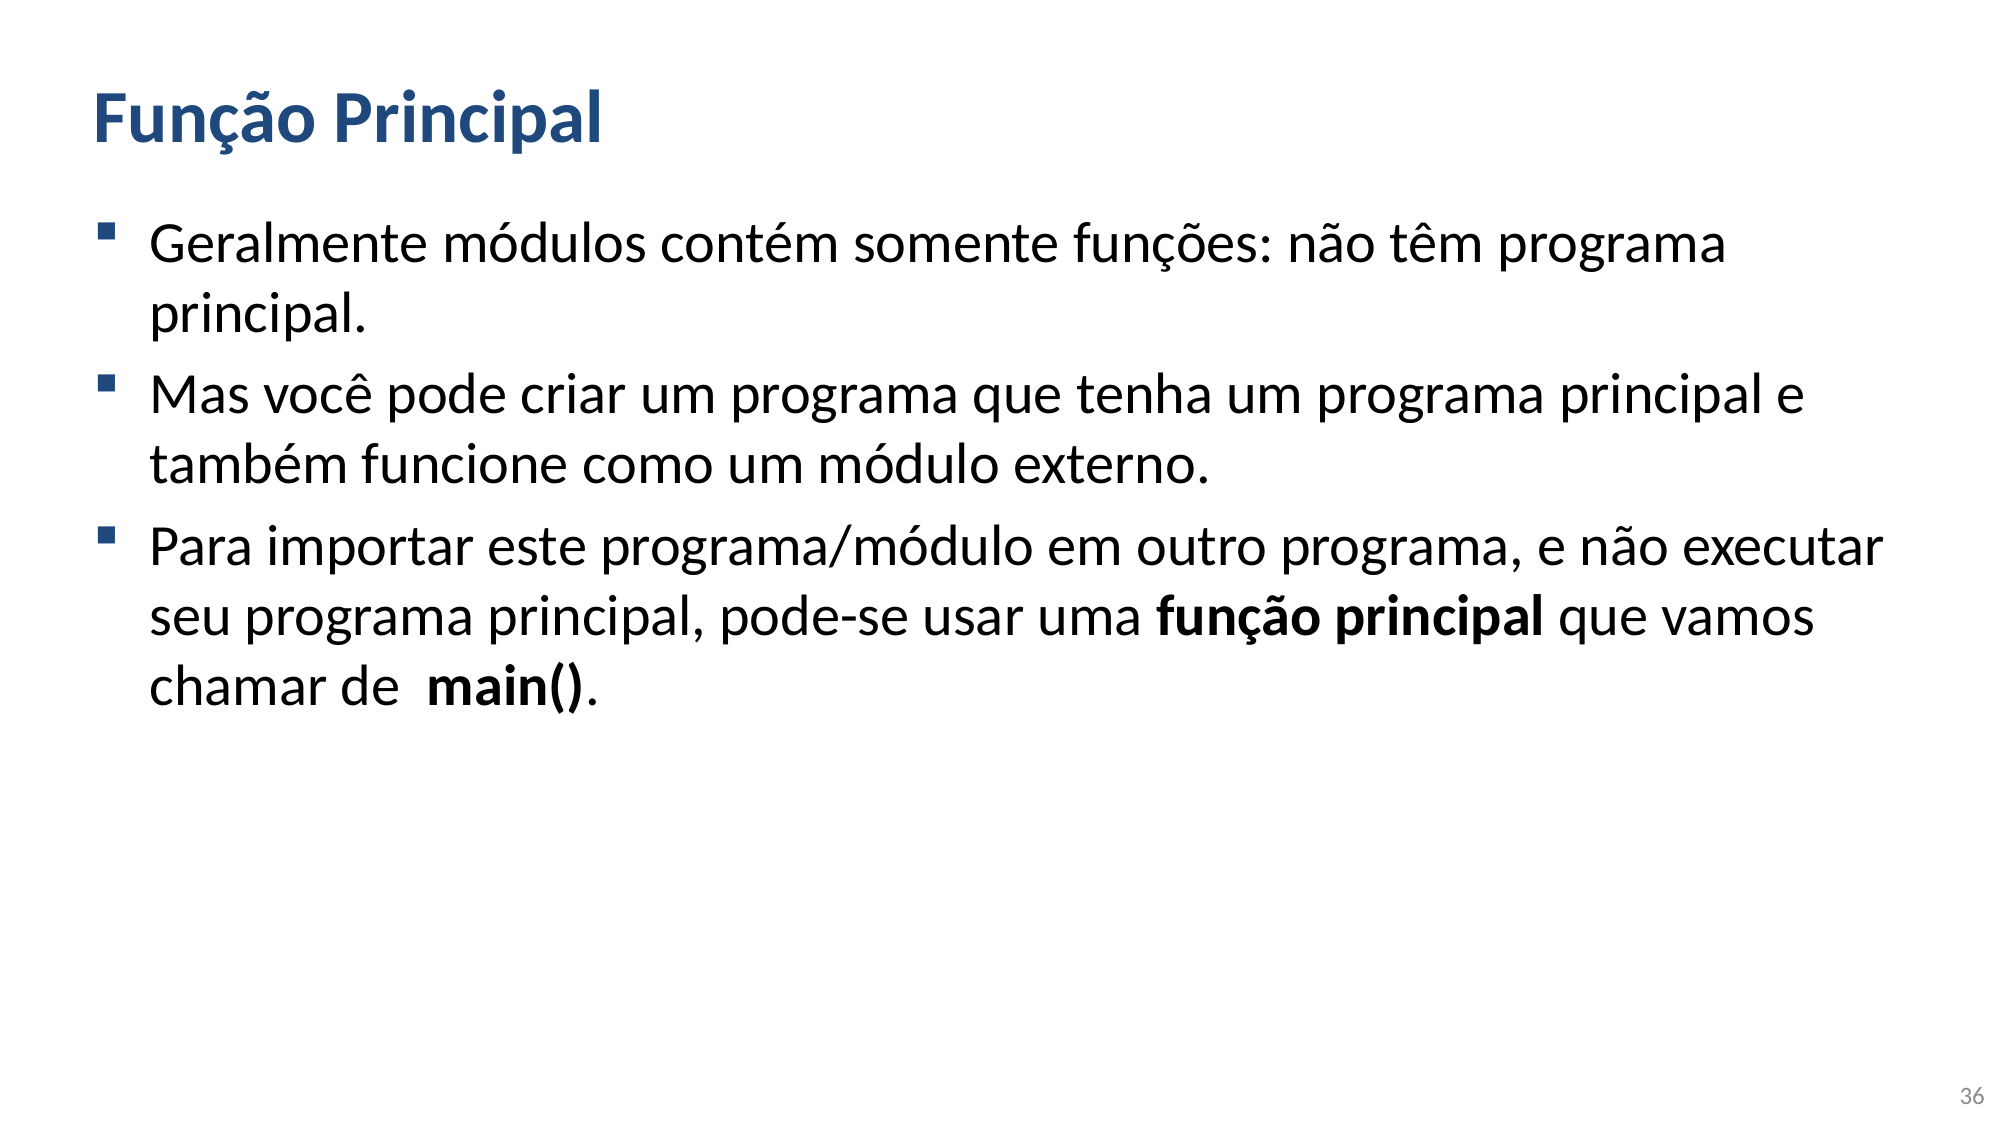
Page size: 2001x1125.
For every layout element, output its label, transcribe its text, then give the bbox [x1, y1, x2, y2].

title Função Principal [78, 19, 1665, 196]
list Geralmente módulos contém somente funções: não têm programa principal. Mas você pode criar um programa que tenha um programa principal e também funcione como um módulo externo. Para importar este programa/módulo em outro programa, e não executar seu programa principal, pode-se usar uma função principal que vamos chamar de main(). [78, 196, 1909, 381]
text_box 36 [1650, 1065, 2000, 1125]
